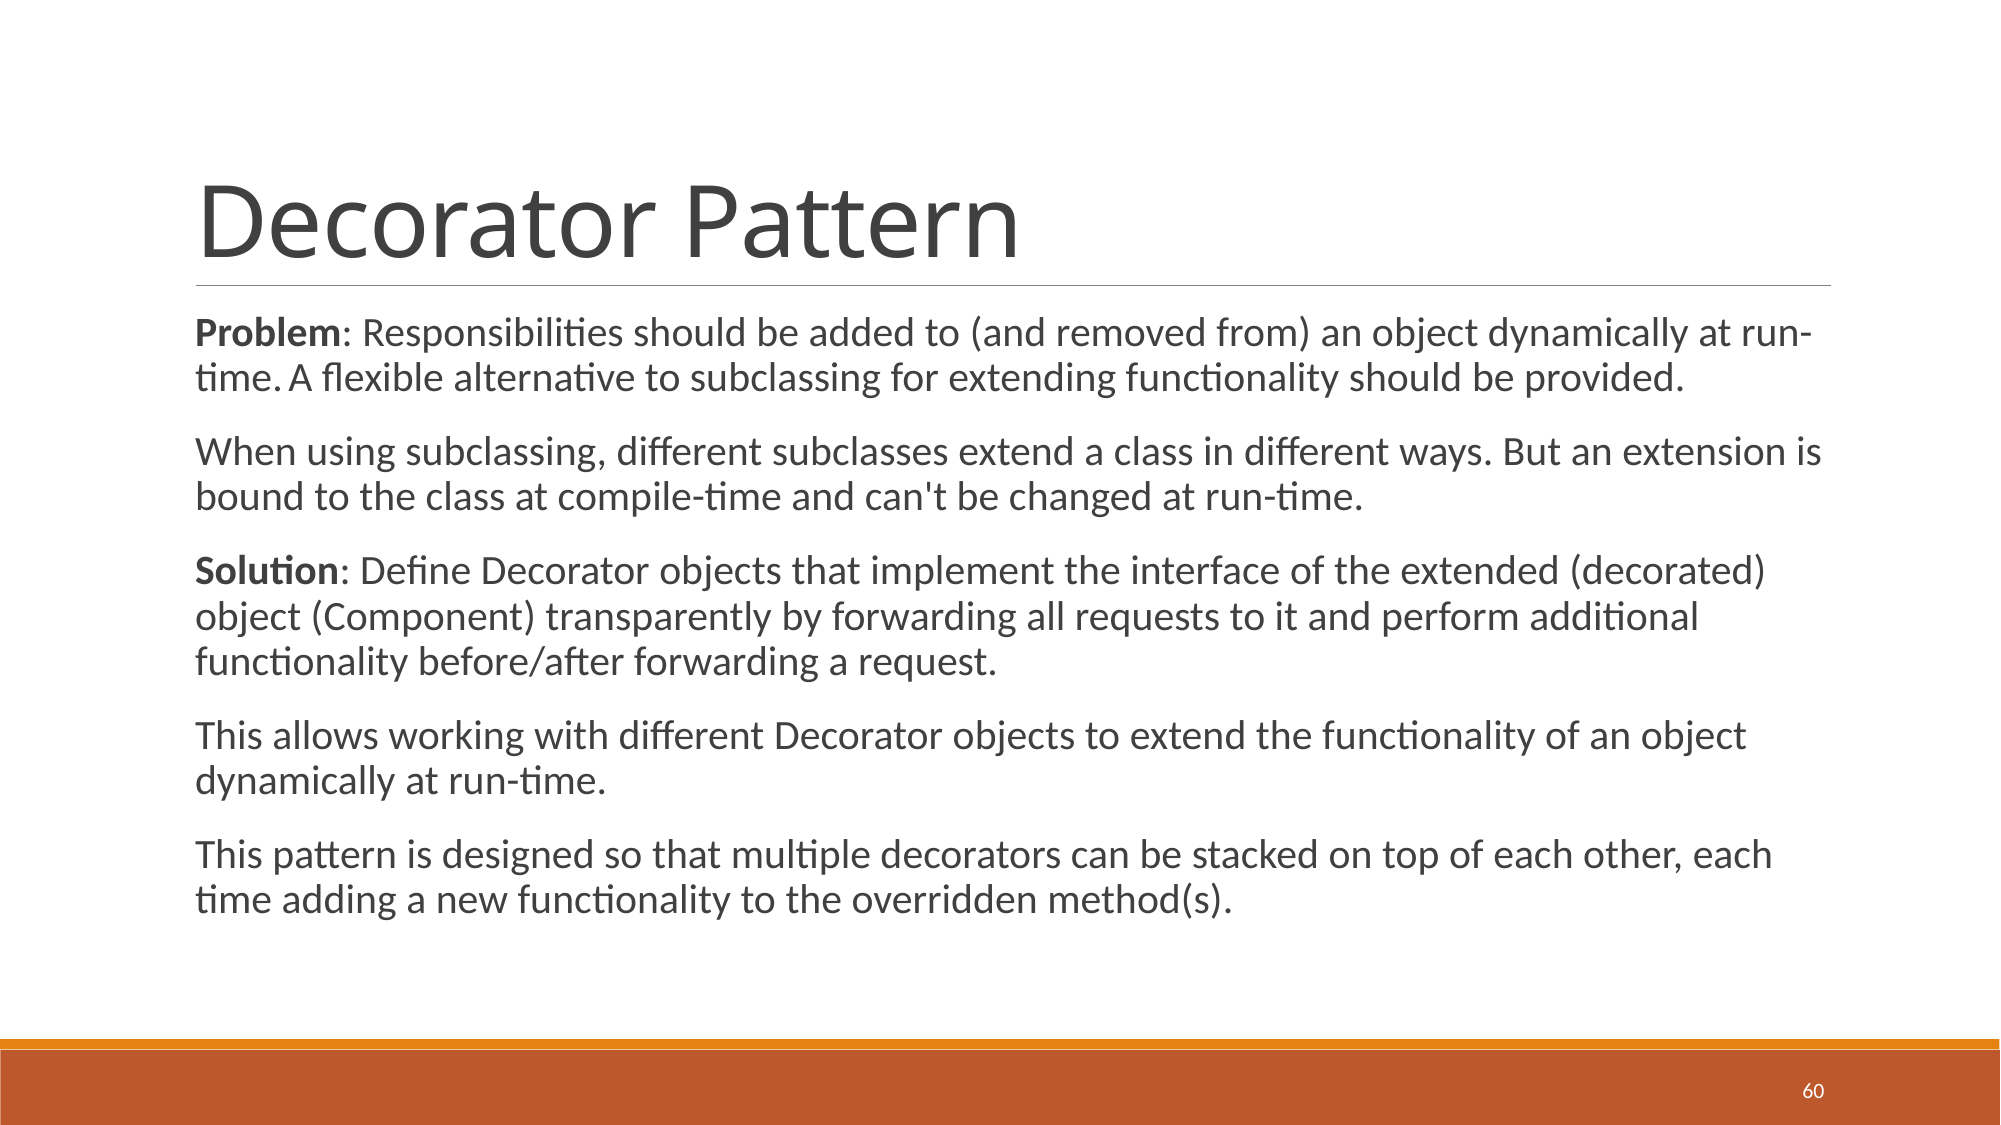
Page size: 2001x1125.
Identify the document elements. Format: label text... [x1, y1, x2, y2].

list Problem: Responsibilities should be added to (and removed from) an object dynamically at run-time. A flexible alternative to subclassing for extending functionality should be provided. When using subclassing, different subclasses extend a class in different ways. But an extension is bound to the class at compile-time and can't be changed at run-time. Solution: Define Decorator objects that implement the interface of the extended (decorated) object (Component) transparently by forwarding all requests to it and perform additional functionality before/after forwarding a request. This allows working with different Decorator objects to extend the functionality of an object dynamically at run-time. This pattern is designed so that multiple decorators can be stacked on top of each other, each time adding a new functionality to the overridden method(s). [180, 302, 1830, 963]
slide_number 60 [1624, 1059, 1840, 1120]
title Decorator Pattern [180, 47, 1830, 285]
